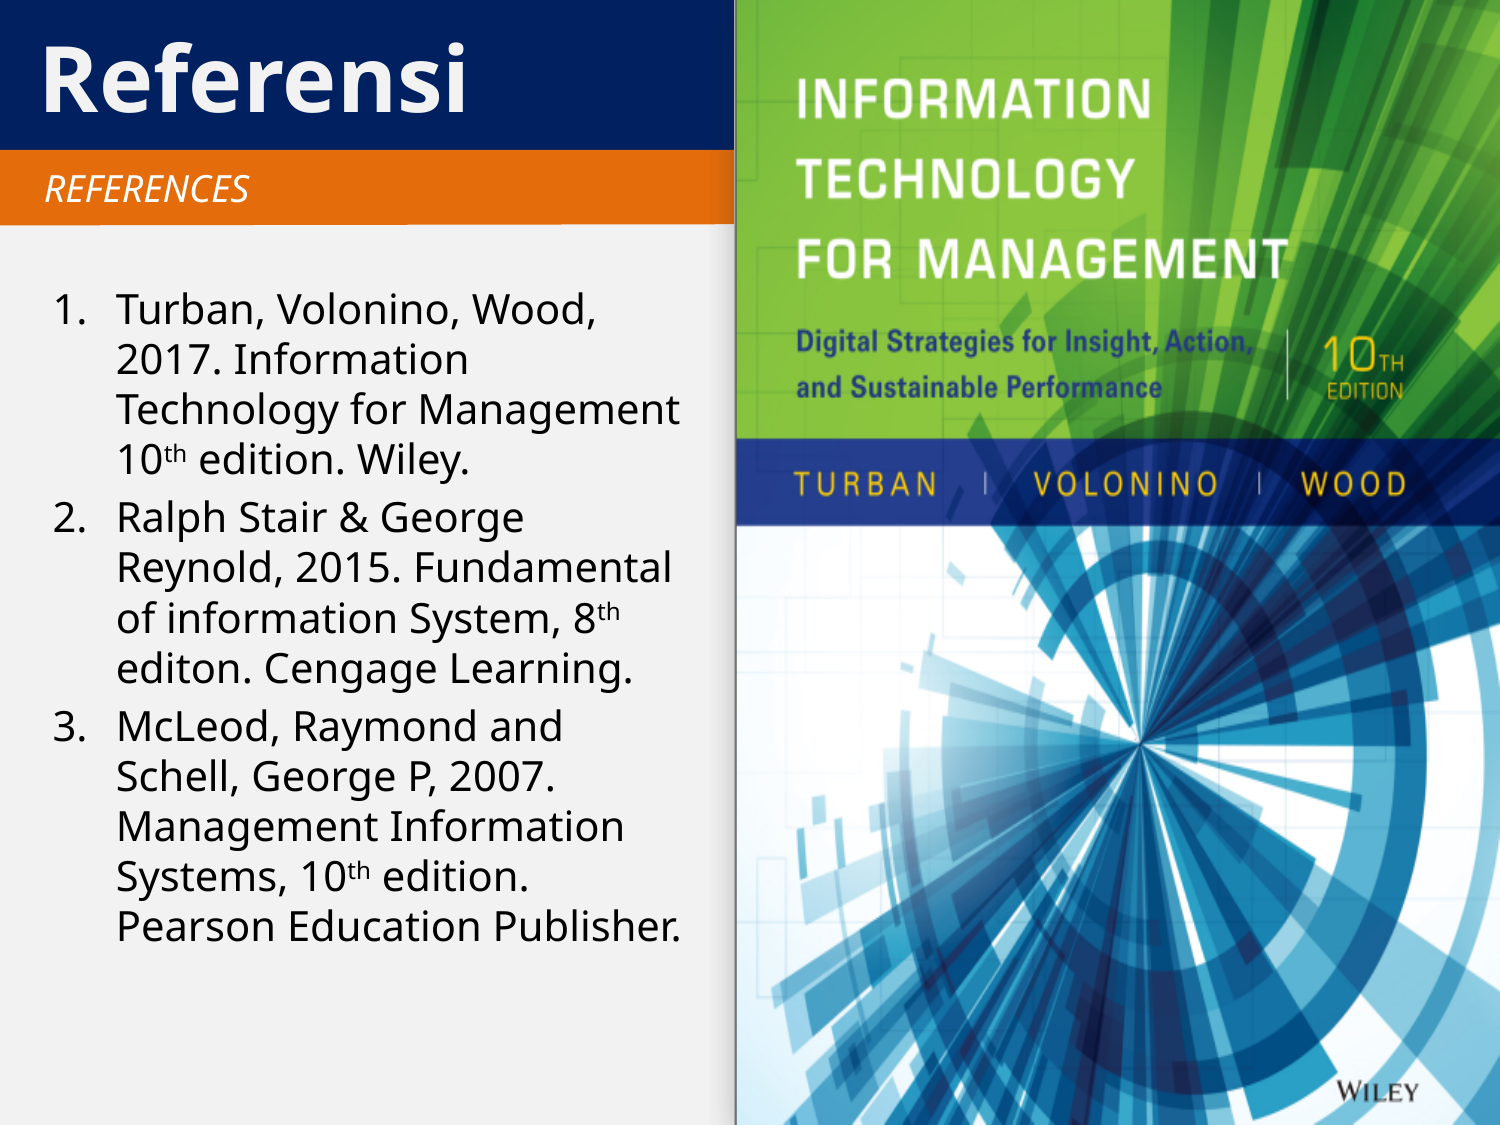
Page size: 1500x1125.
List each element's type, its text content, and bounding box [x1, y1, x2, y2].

picture [733, 0, 1500, 1125]
title Referensi [0, 0, 728, 151]
list Turban, Volonino, Wood, 2017. Information Technology for Management 10th edition. Wiley. Ralph Stair & George Reynold, 2015. Fundamental of information System, 8th editon. Cengage Learning. McLeod, Raymond and Schell, George P, 2007. Management Information Systems, 10th edition. Pearson Education Publisher. [37, 275, 700, 989]
text_box REFERENCES [0, 151, 716, 228]
